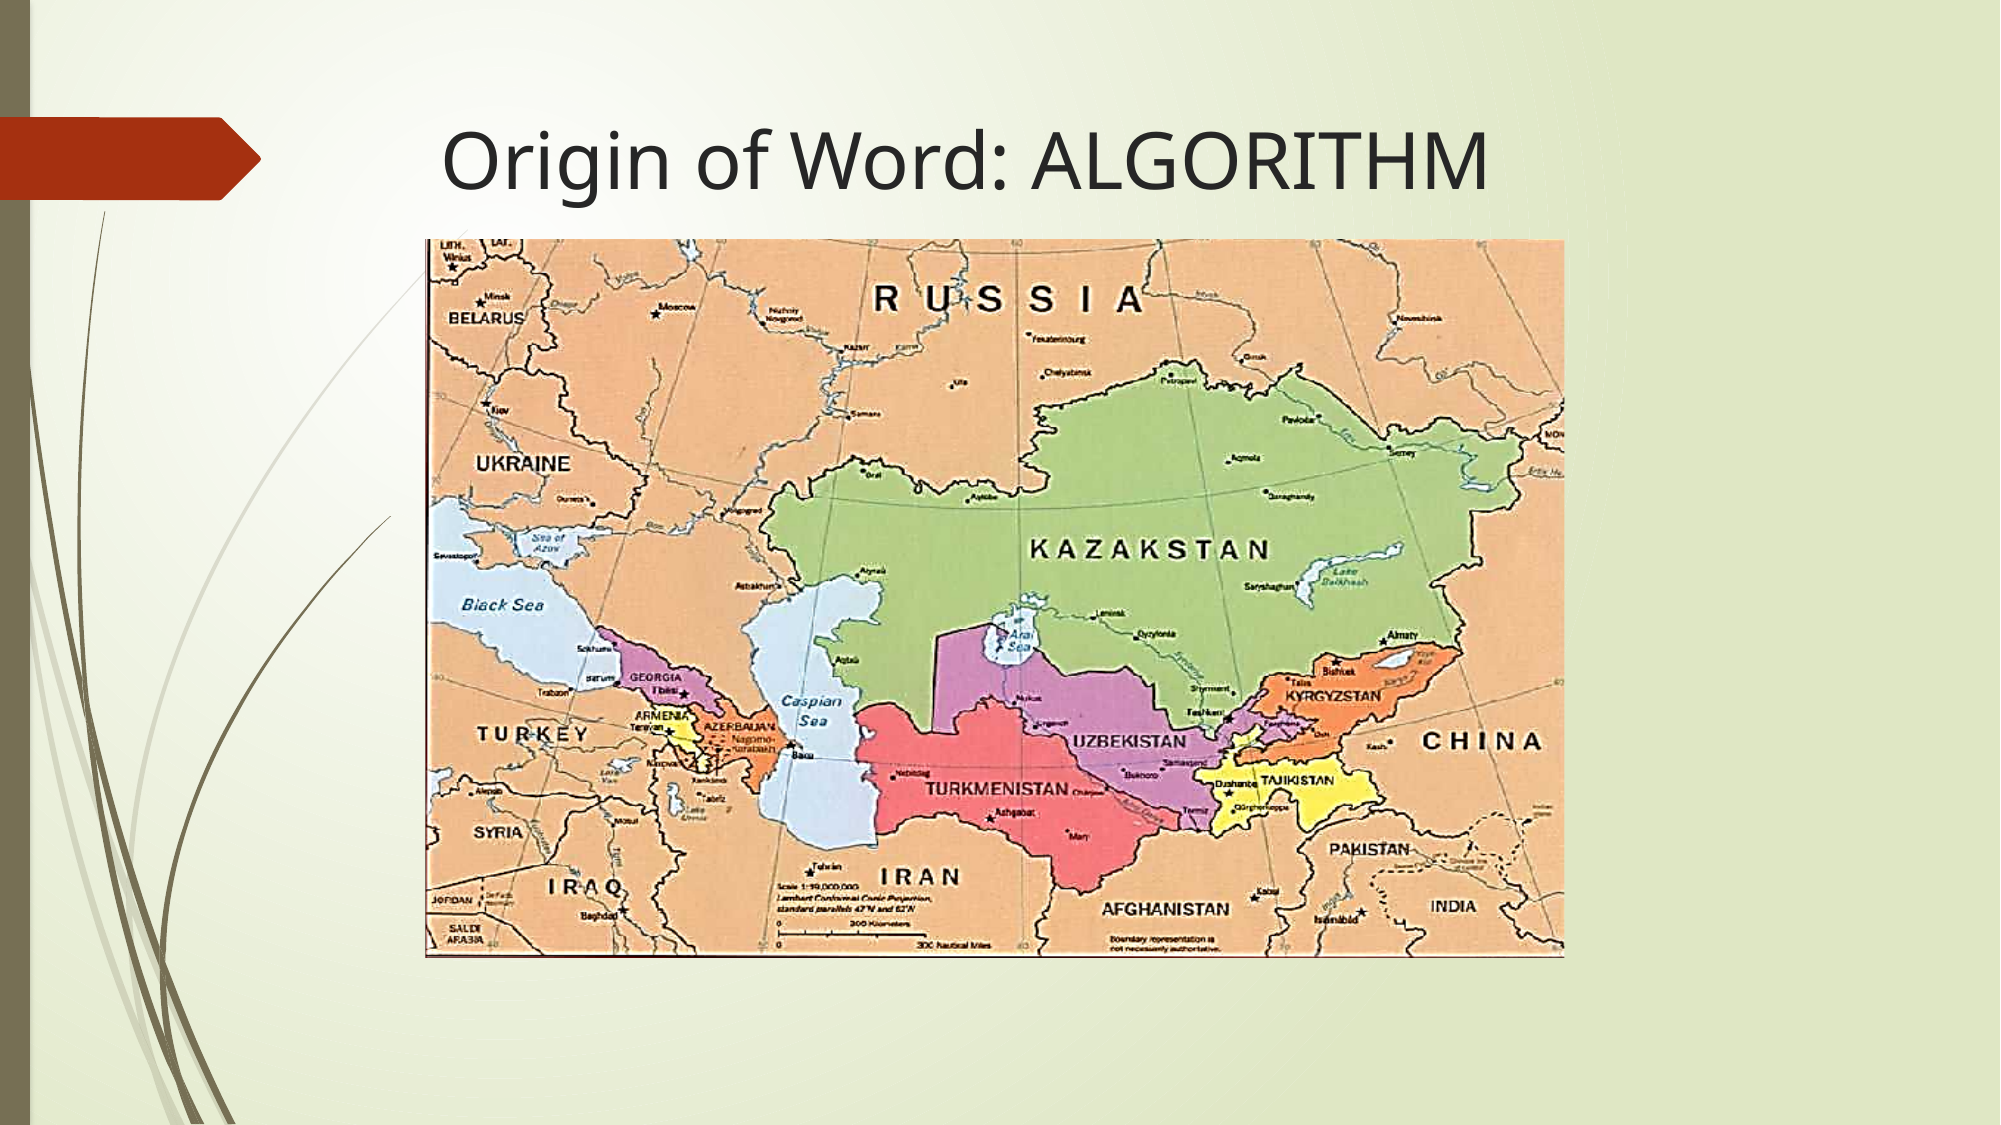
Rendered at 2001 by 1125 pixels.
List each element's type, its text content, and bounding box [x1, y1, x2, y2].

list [425, 239, 1565, 958]
title Origin of Word: ALGORITHM [425, 102, 1888, 313]
